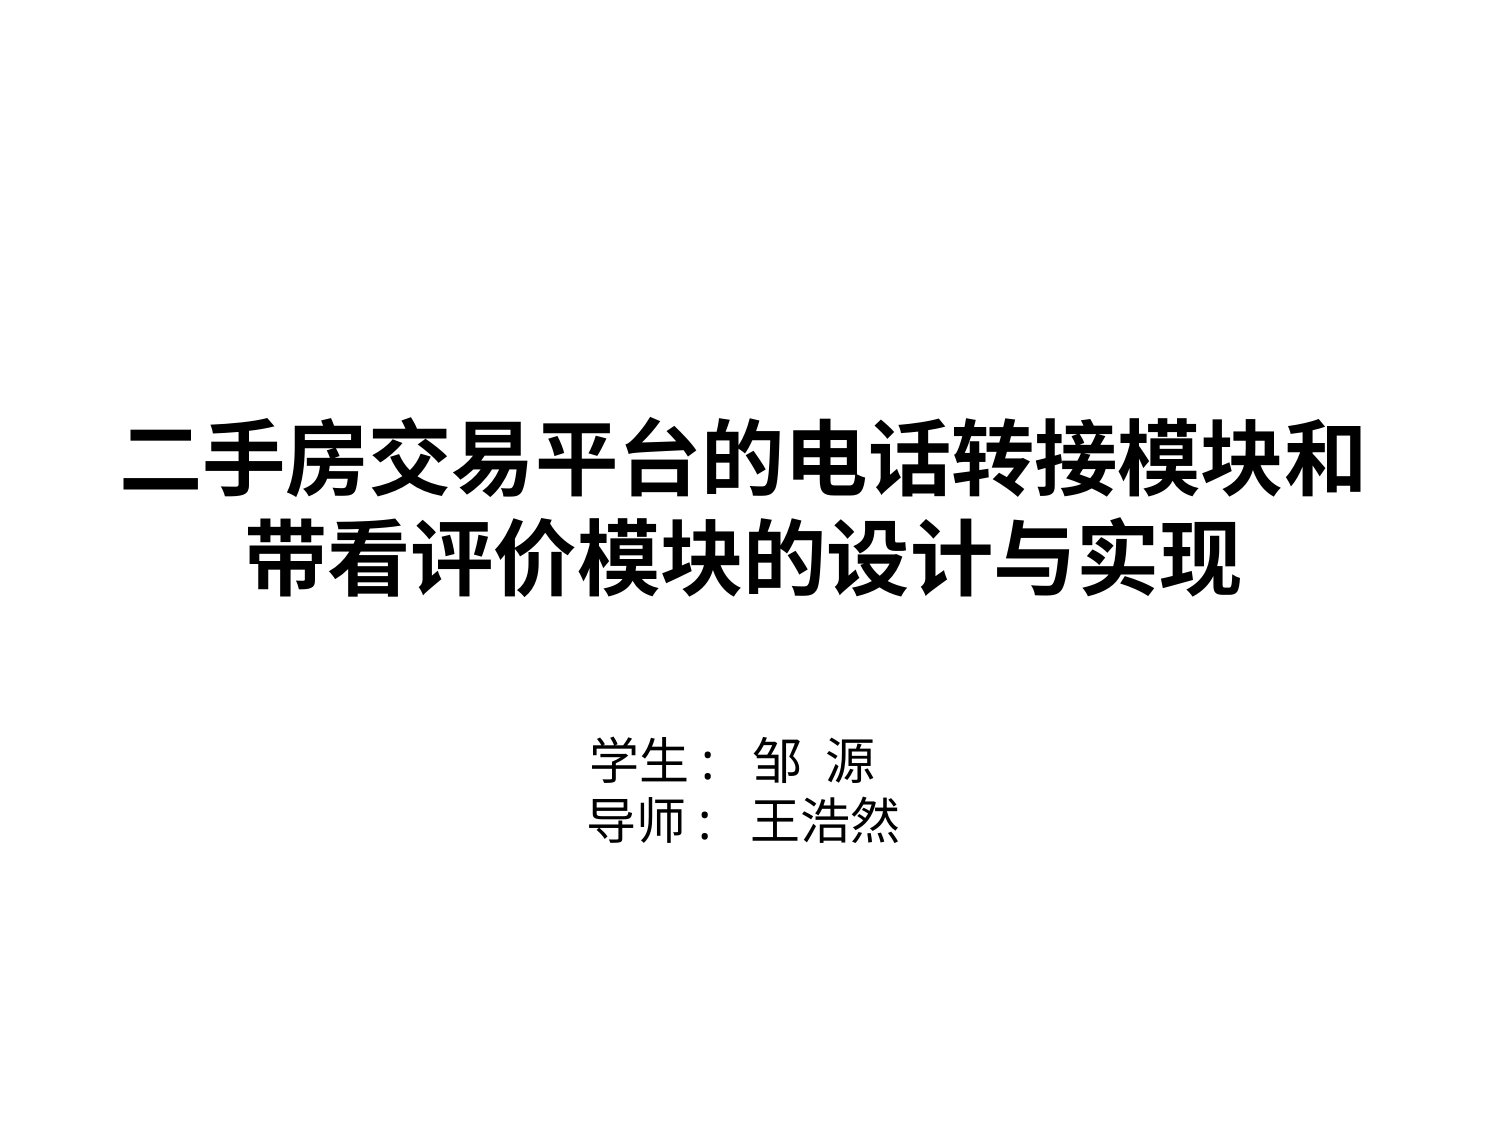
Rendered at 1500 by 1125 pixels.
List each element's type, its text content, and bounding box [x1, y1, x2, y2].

text_box 学生: 邹 源 导师: 王浩然 [65, 660, 1422, 920]
text_box 二手房交易平台的电话转接模块和带看评价模块的设计与实现 [65, 376, 1422, 636]
